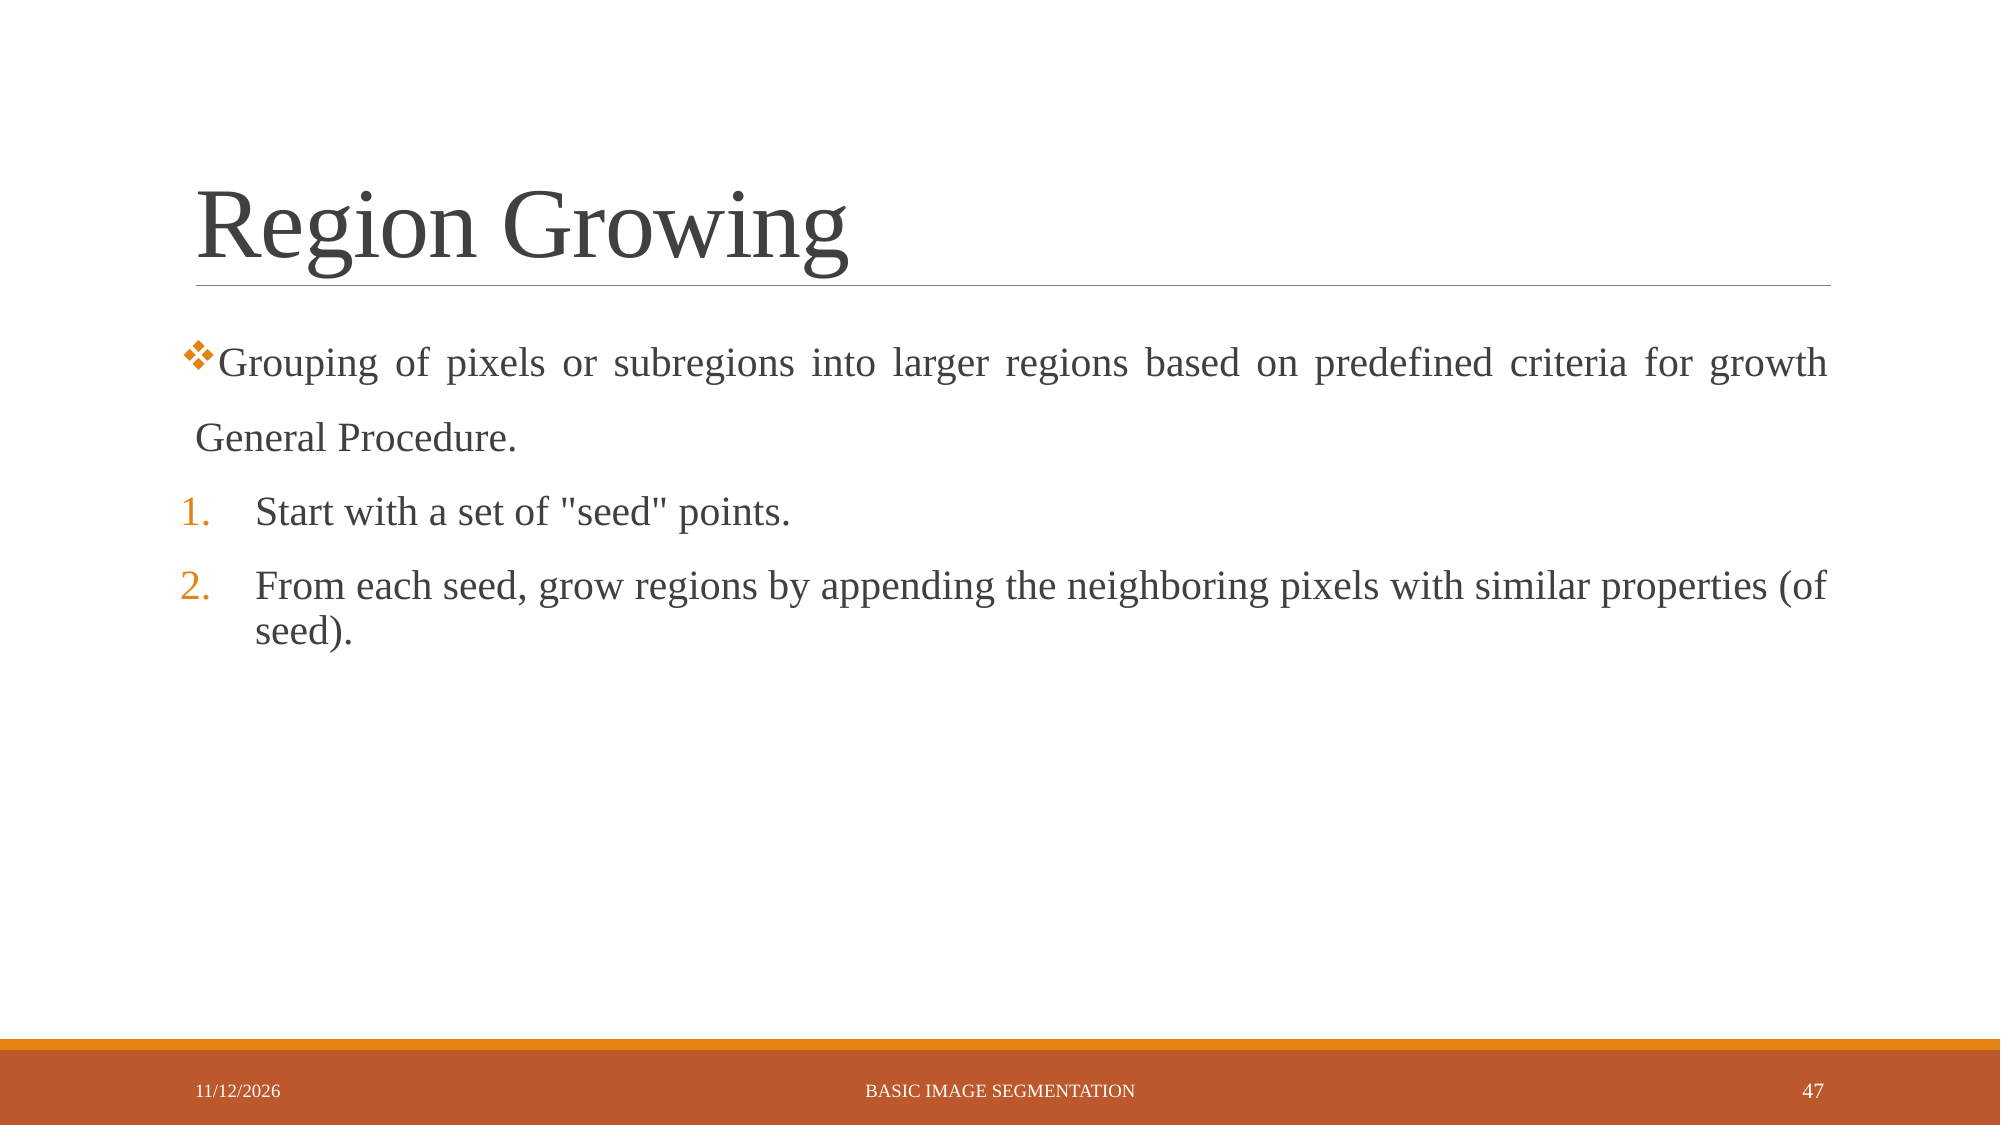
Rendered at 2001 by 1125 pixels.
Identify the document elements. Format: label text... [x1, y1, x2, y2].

slide_number 47 [1624, 1059, 1840, 1120]
footer Basic Image Segmentation [604, 1059, 1396, 1120]
title Region Growing [180, 47, 1830, 285]
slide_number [180, 1059, 586, 1120]
list Grouping of pixels or subregions into larger regions based on predefined criteria for growth General Procedure. Start with a set of "seed" points. From each seed, grow regions by appending the neighboring pixels with similar properties (of seed). [180, 302, 1830, 963]
